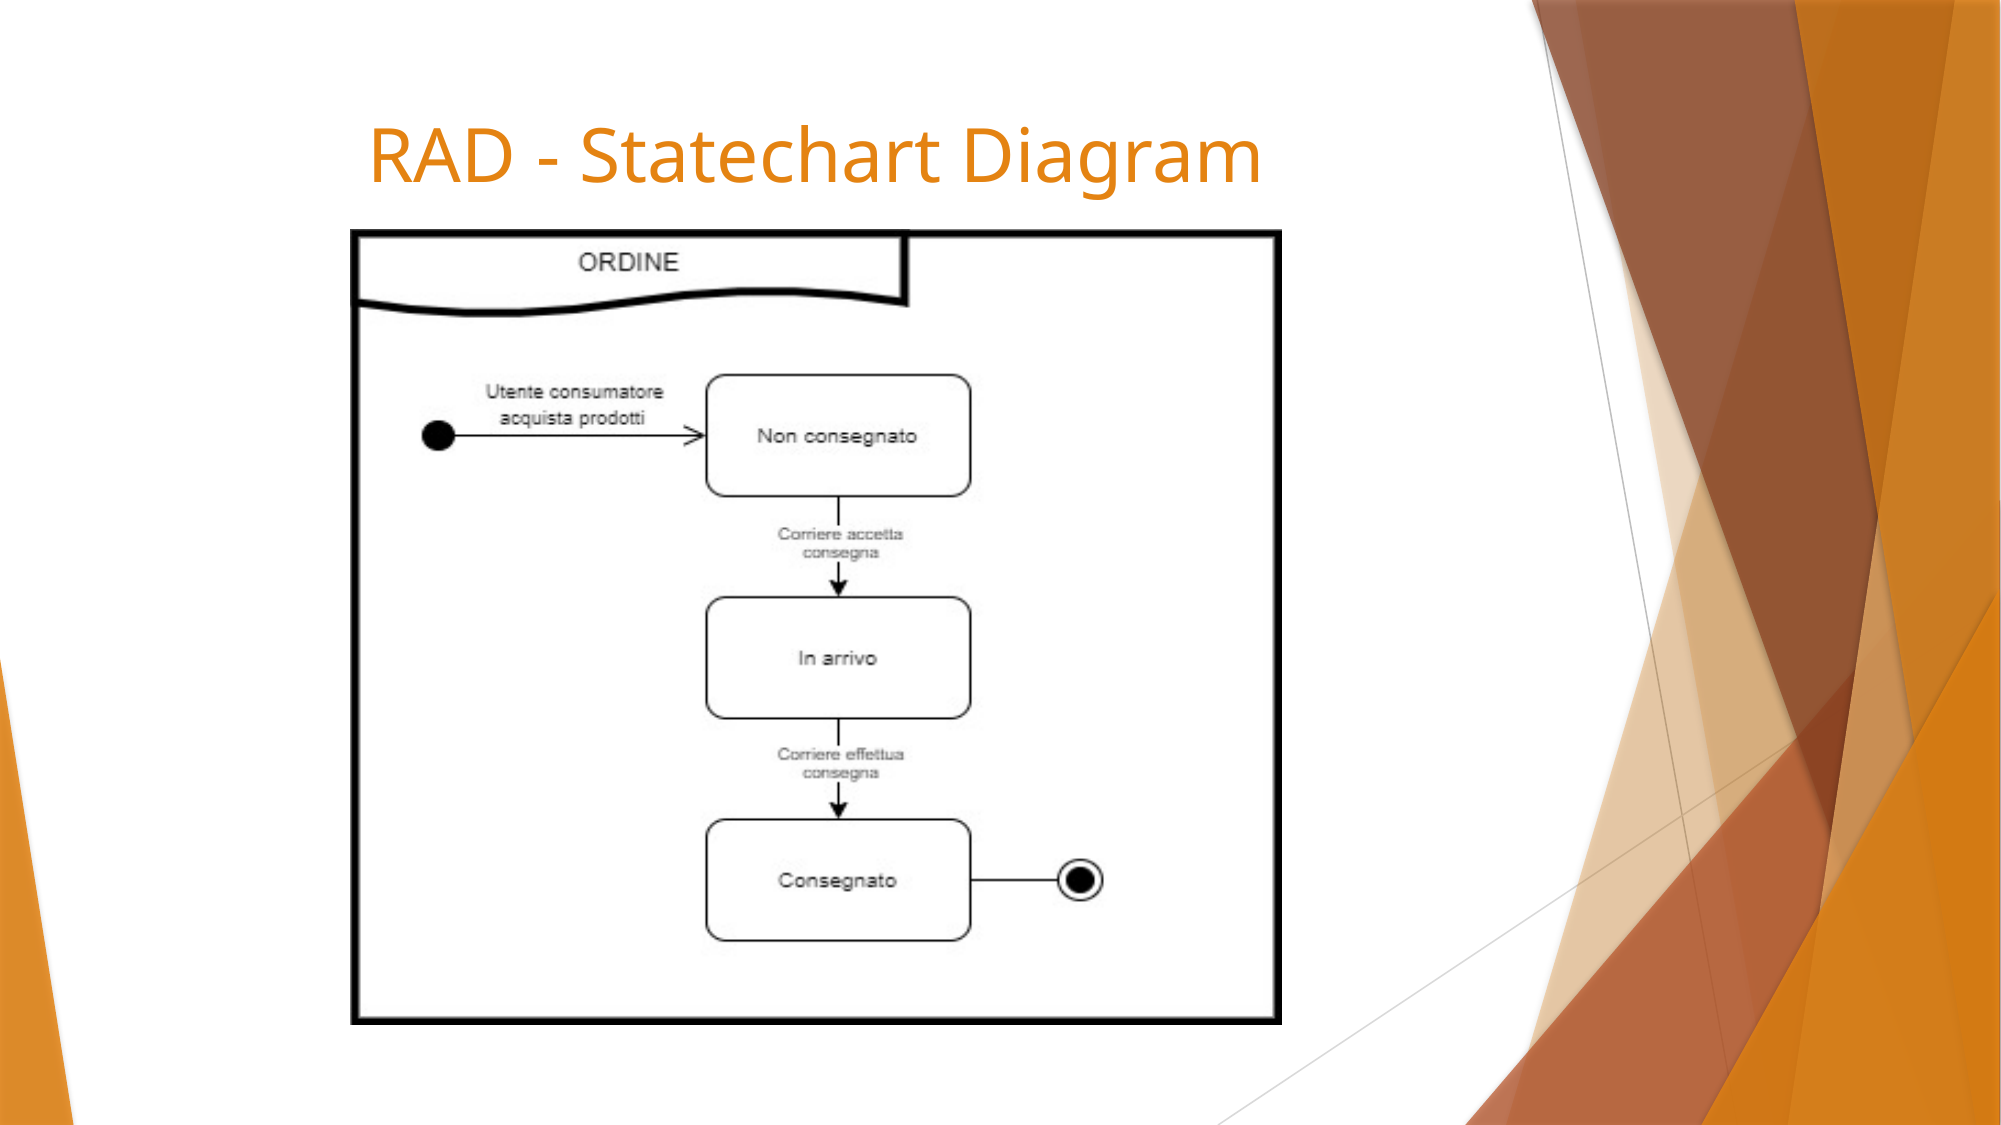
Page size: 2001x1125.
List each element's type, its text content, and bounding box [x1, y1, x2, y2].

title RAD - Statechart Diagram [111, 99, 1522, 215]
picture [349, 229, 1282, 1026]
